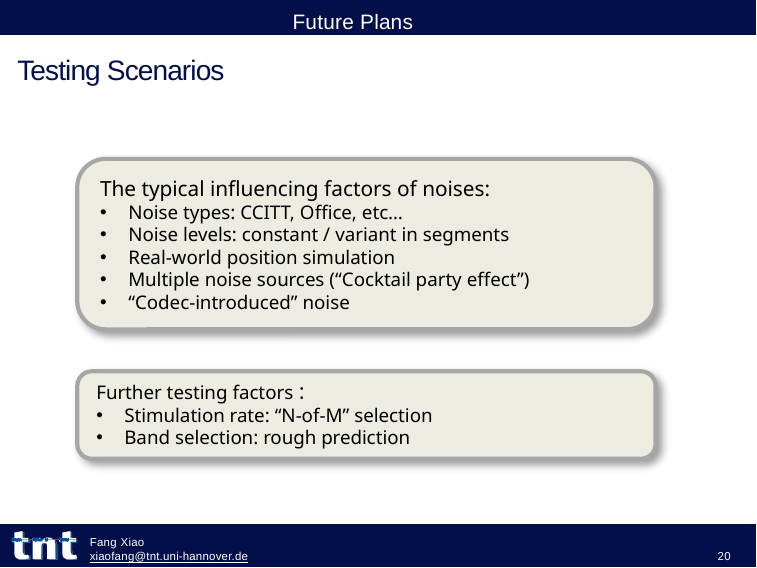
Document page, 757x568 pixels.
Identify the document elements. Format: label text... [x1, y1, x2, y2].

text_box Testing Scenarios [15, 52, 370, 86]
text_box 20 [715, 548, 741, 563]
text_box [11, 531, 78, 560]
text_box [0, 523, 756, 567]
text_box Further testing factors： Stimulation rate: “N-of-M” selection Band selection: rough prediction [75, 369, 658, 461]
title Future Plans [82, 8, 543, 104]
text_box The typical influencing factors of noises: Noise types: CCITT, Office, etc… Noise levels: constant / variant in segments Real-world position simulation Multiple noise sources (“Cocktail party effect”) “Codec-introduced” noise [75, 156, 658, 332]
footer Fang Xiao xiaofang@tnt.uni-hannover.de [87, 534, 262, 568]
